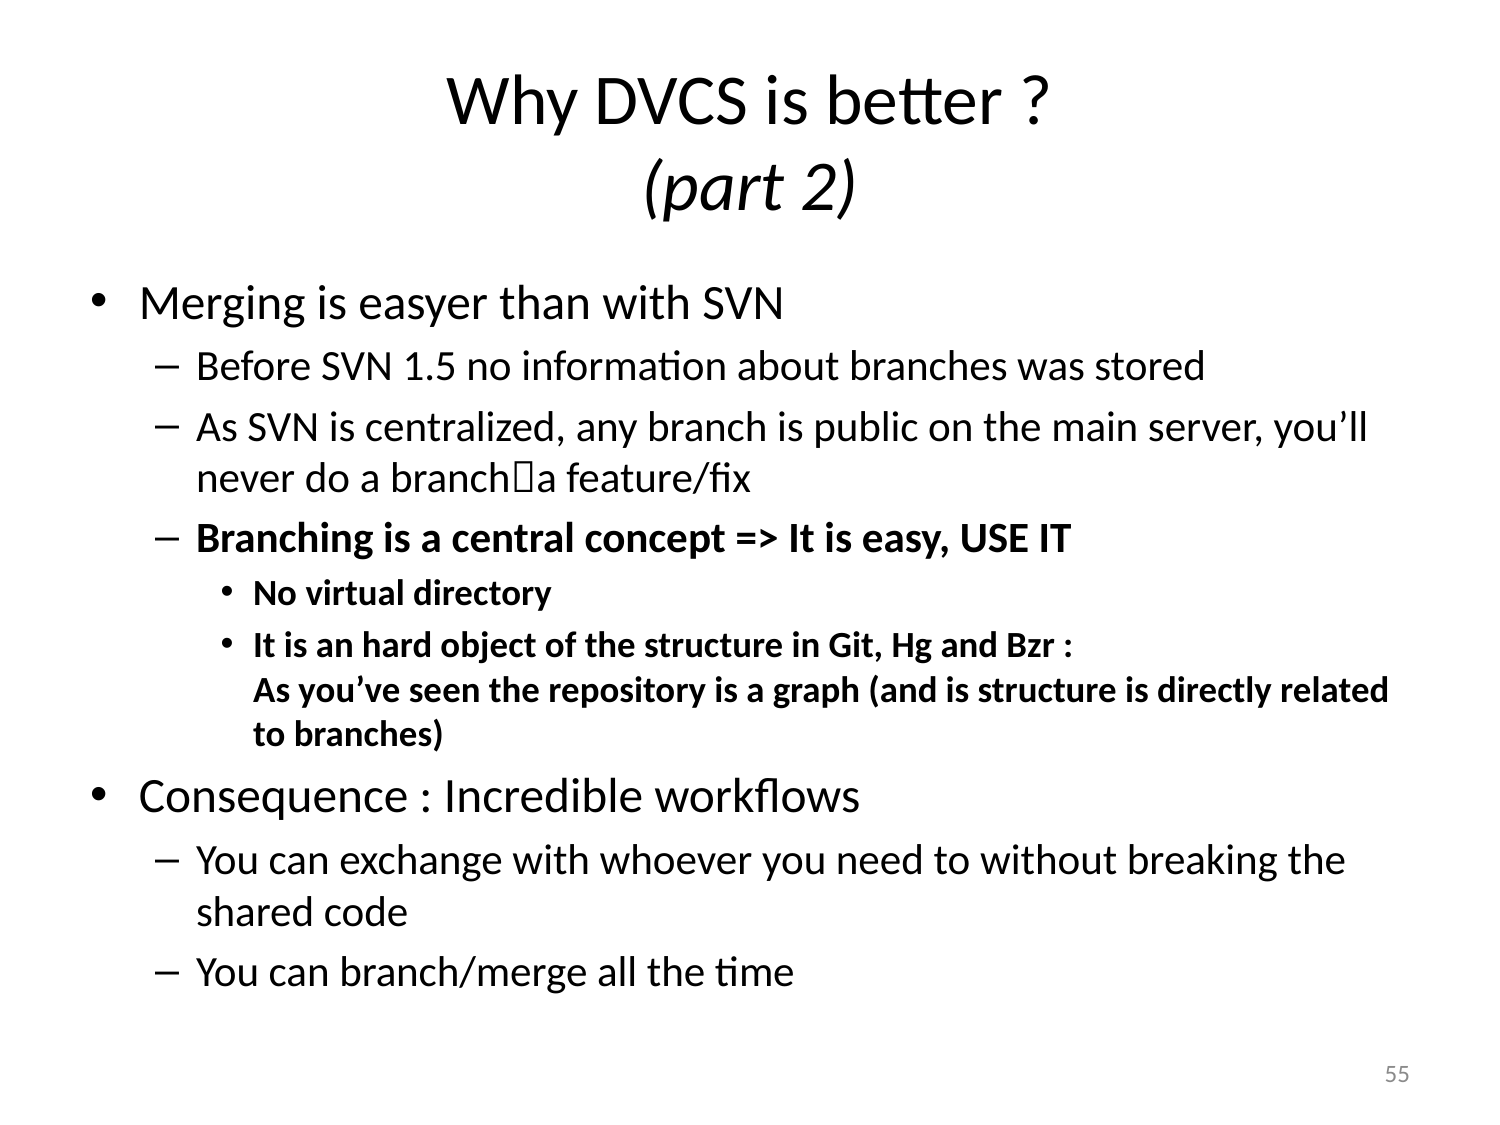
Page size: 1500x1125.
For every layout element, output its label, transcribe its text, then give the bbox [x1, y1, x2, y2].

slide_number 55 [1074, 1042, 1425, 1103]
title Why DVCS is better ? (part 2) [75, 45, 1425, 233]
list Merging is easyer than with SVN Before SVN 1.5 no information about branches was stored As SVN is centralized, any branch is public on the main server, you’ll never do a brancha feature/fix Branching is a central concept => It is easy, USE IT No virtual directory It is an hard object of the structure in Git, Hg and Bzr : As you’ve seen the repository is a graph (and is structure is directly related to branches) Consequence : Incredible workflows You can exchange with whoever you need to without breaking the shared code You can branch/merge all the time [75, 262, 1425, 1005]
